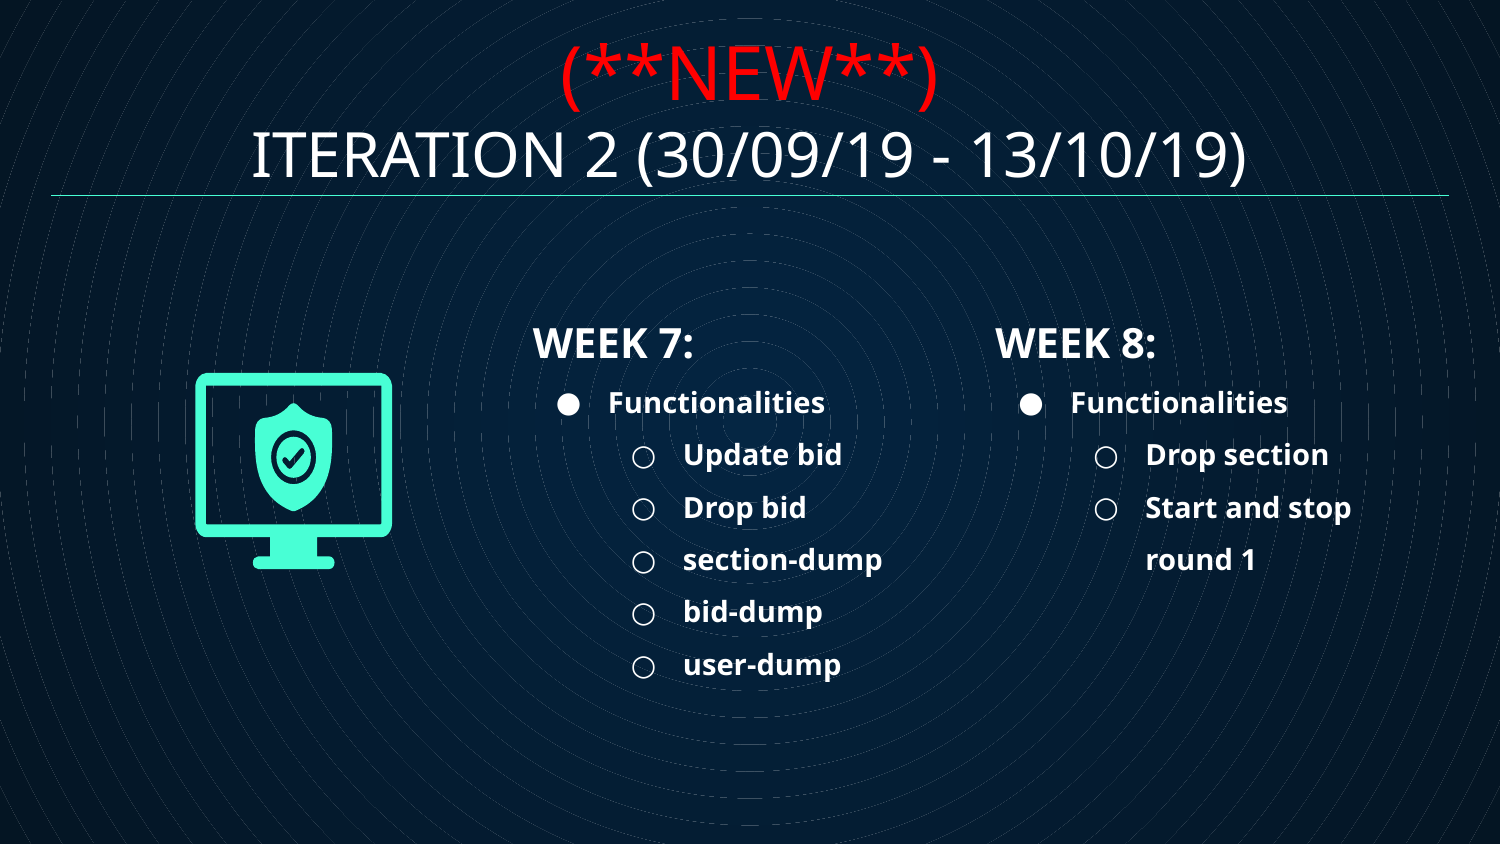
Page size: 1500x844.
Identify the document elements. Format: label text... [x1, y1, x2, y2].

text_box WEEK 8: Functionalities Drop section Start and stop round 1 [980, 276, 1406, 727]
title (**NEW**) ITERATION 2 (30/09/19 - 13/10/19) [51, 202, 1449, 206]
title (**NEW**) ITERATION 2 (30/09/19 - 13/10/19) [51, 105, 1449, 195]
text_box WEEK 7: Functionalities Update bid Drop bid section-dump bid-dump user-dump [517, 276, 943, 727]
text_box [195, 372, 393, 570]
